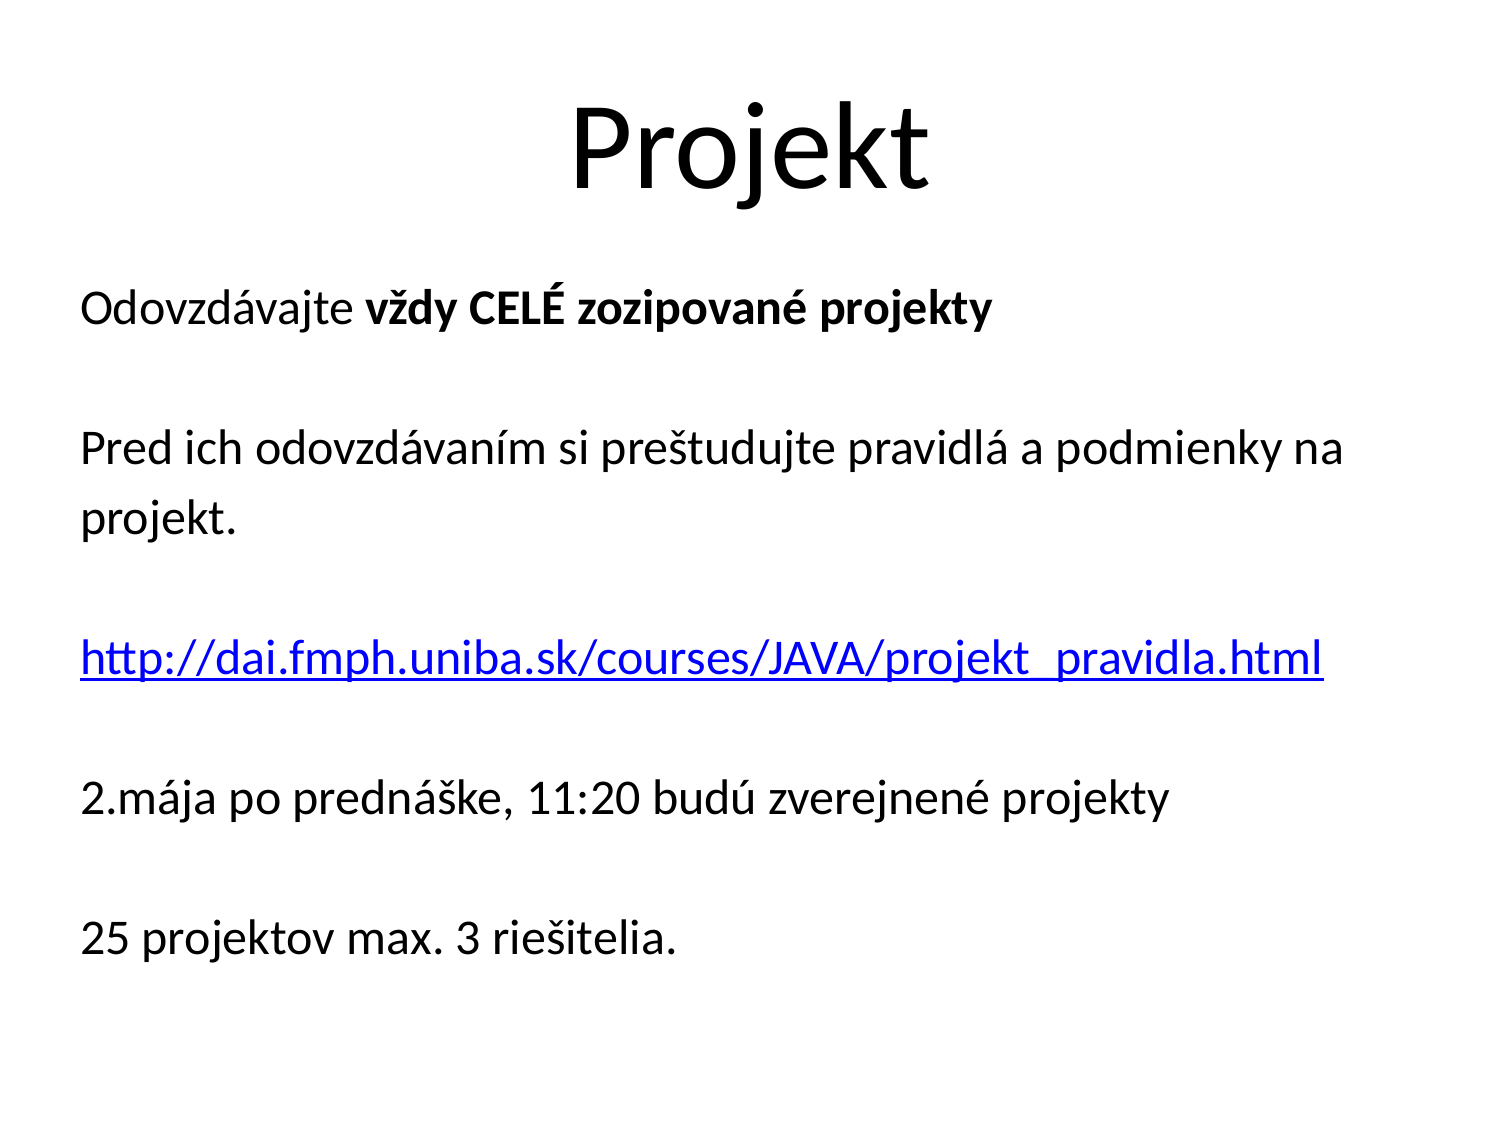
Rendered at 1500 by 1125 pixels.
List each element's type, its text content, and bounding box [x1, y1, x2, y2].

list Odovzdávajte vždy CELÉ zozipované projekty Pred ich odovzdávaním si preštudujte pravidlá a podmienky na projekt. http://dai.fmph.uniba.sk/courses/JAVA/projekt_pravidla.html 2.mája po prednáške, 11:20 budú zverejnené projekty 25 projektov max. 3 riešitelia. [64, 267, 1461, 1010]
title Projekt [75, 45, 1425, 233]
